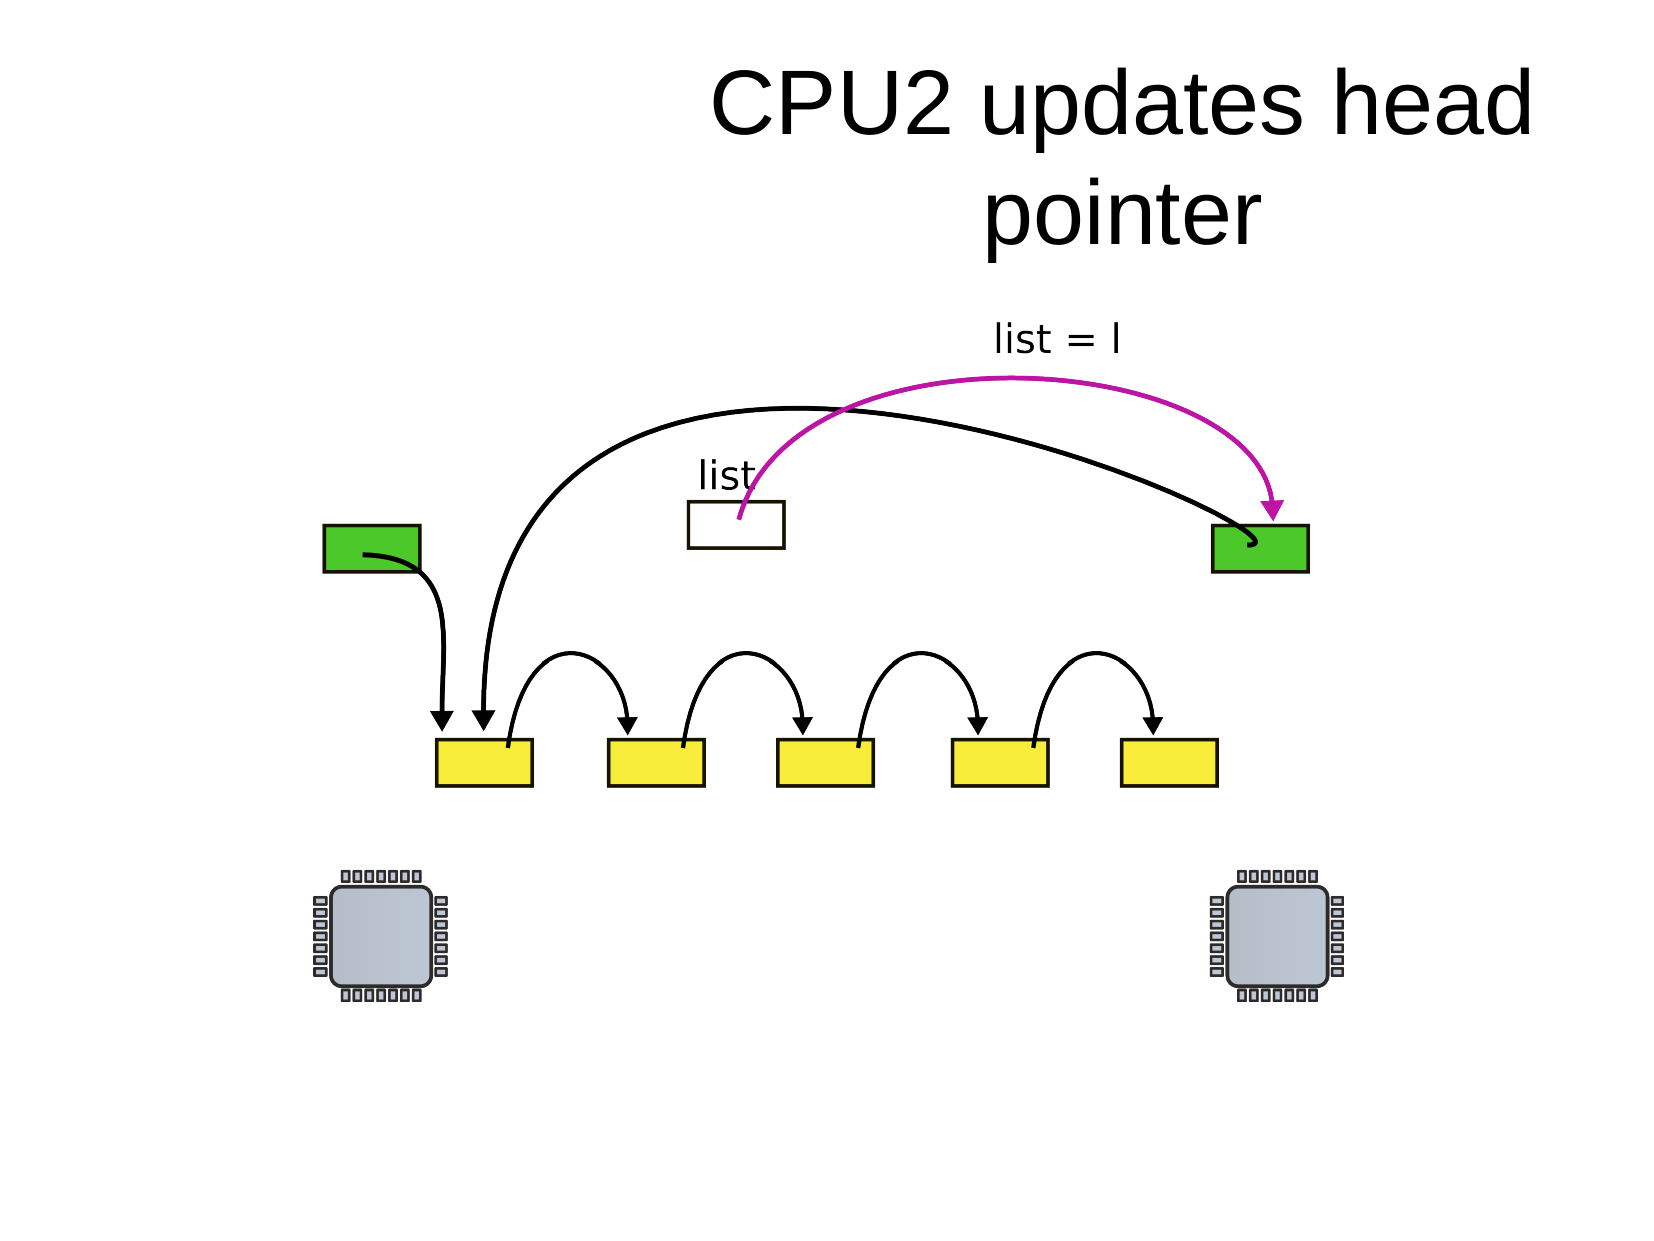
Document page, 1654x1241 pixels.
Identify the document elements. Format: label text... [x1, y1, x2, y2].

picture [312, 321, 1345, 1002]
title CPU2 updates head pointer [675, 49, 1571, 257]
